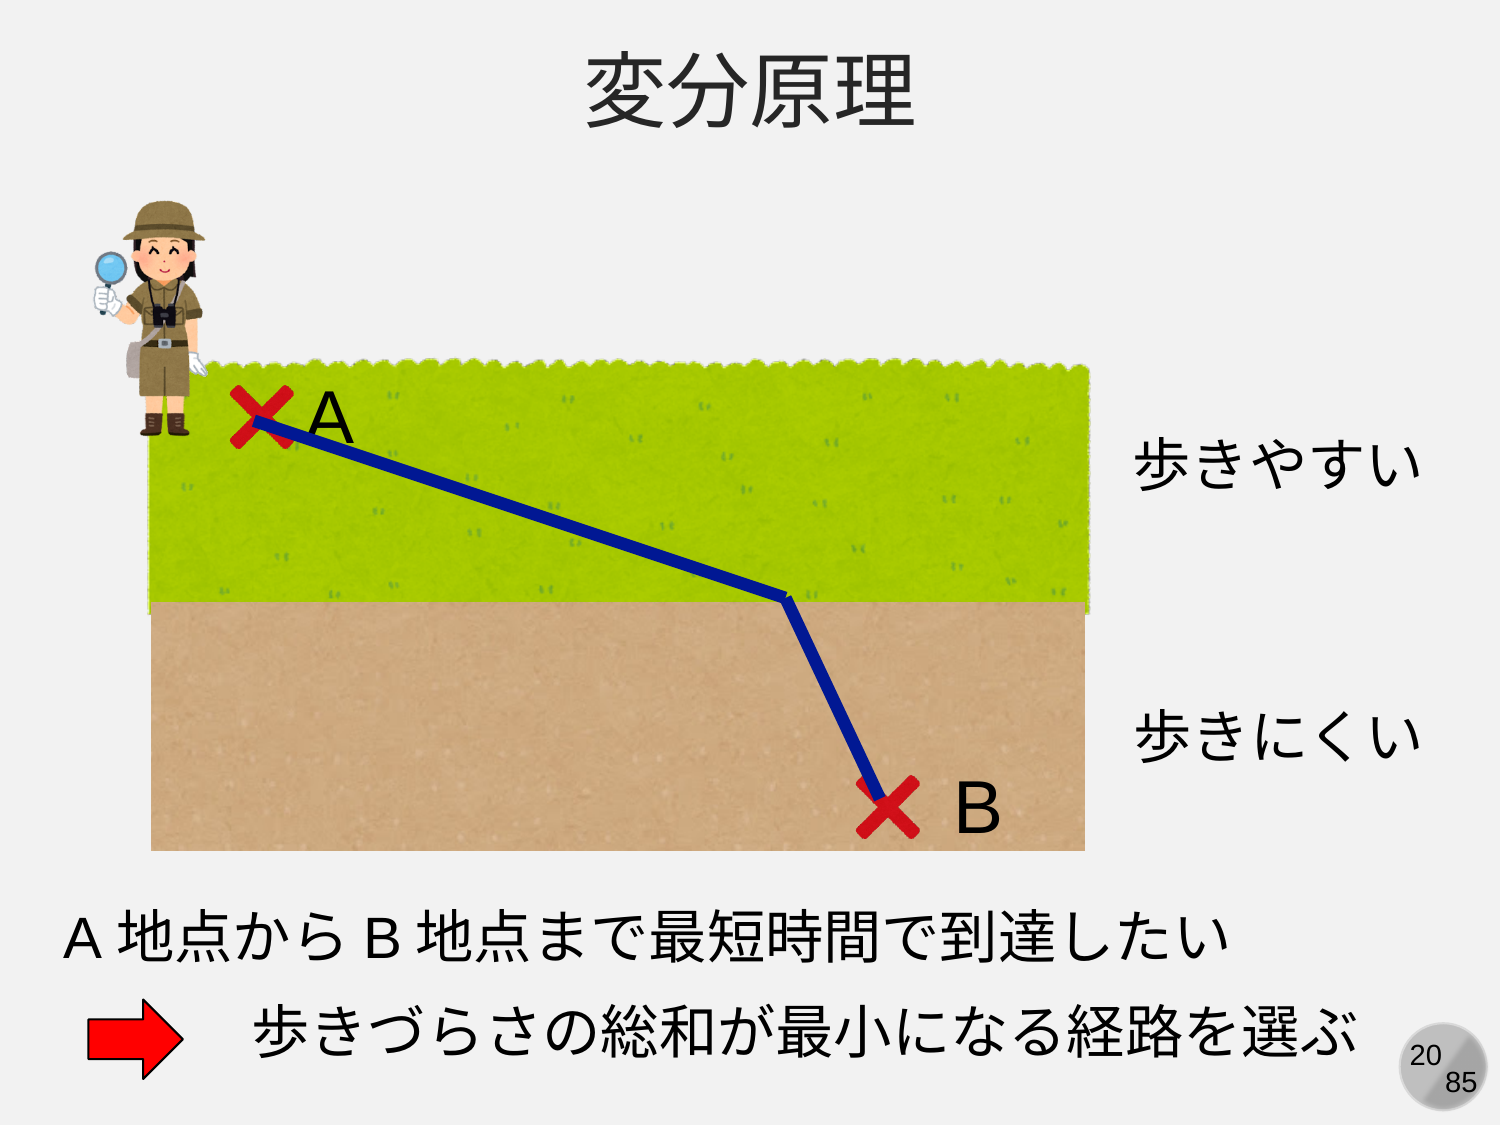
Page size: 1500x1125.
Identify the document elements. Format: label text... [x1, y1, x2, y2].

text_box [785, 597, 880, 799]
text_box B [938, 851, 1018, 857]
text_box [253, 420, 786, 598]
list 変分原理 [0, 31, 1500, 155]
text_box 歩きにくい [1118, 692, 1439, 778]
picture [64, 196, 1099, 852]
text_box A地点からB地点まで最短時間で到達したい [48, 893, 1247, 978]
text_box 歩きやすい [1118, 420, 1439, 506]
text_box 歩きづらさの総和が最小になる経路を選ぶ [236, 987, 1374, 1073]
text_box [87, 998, 184, 1080]
